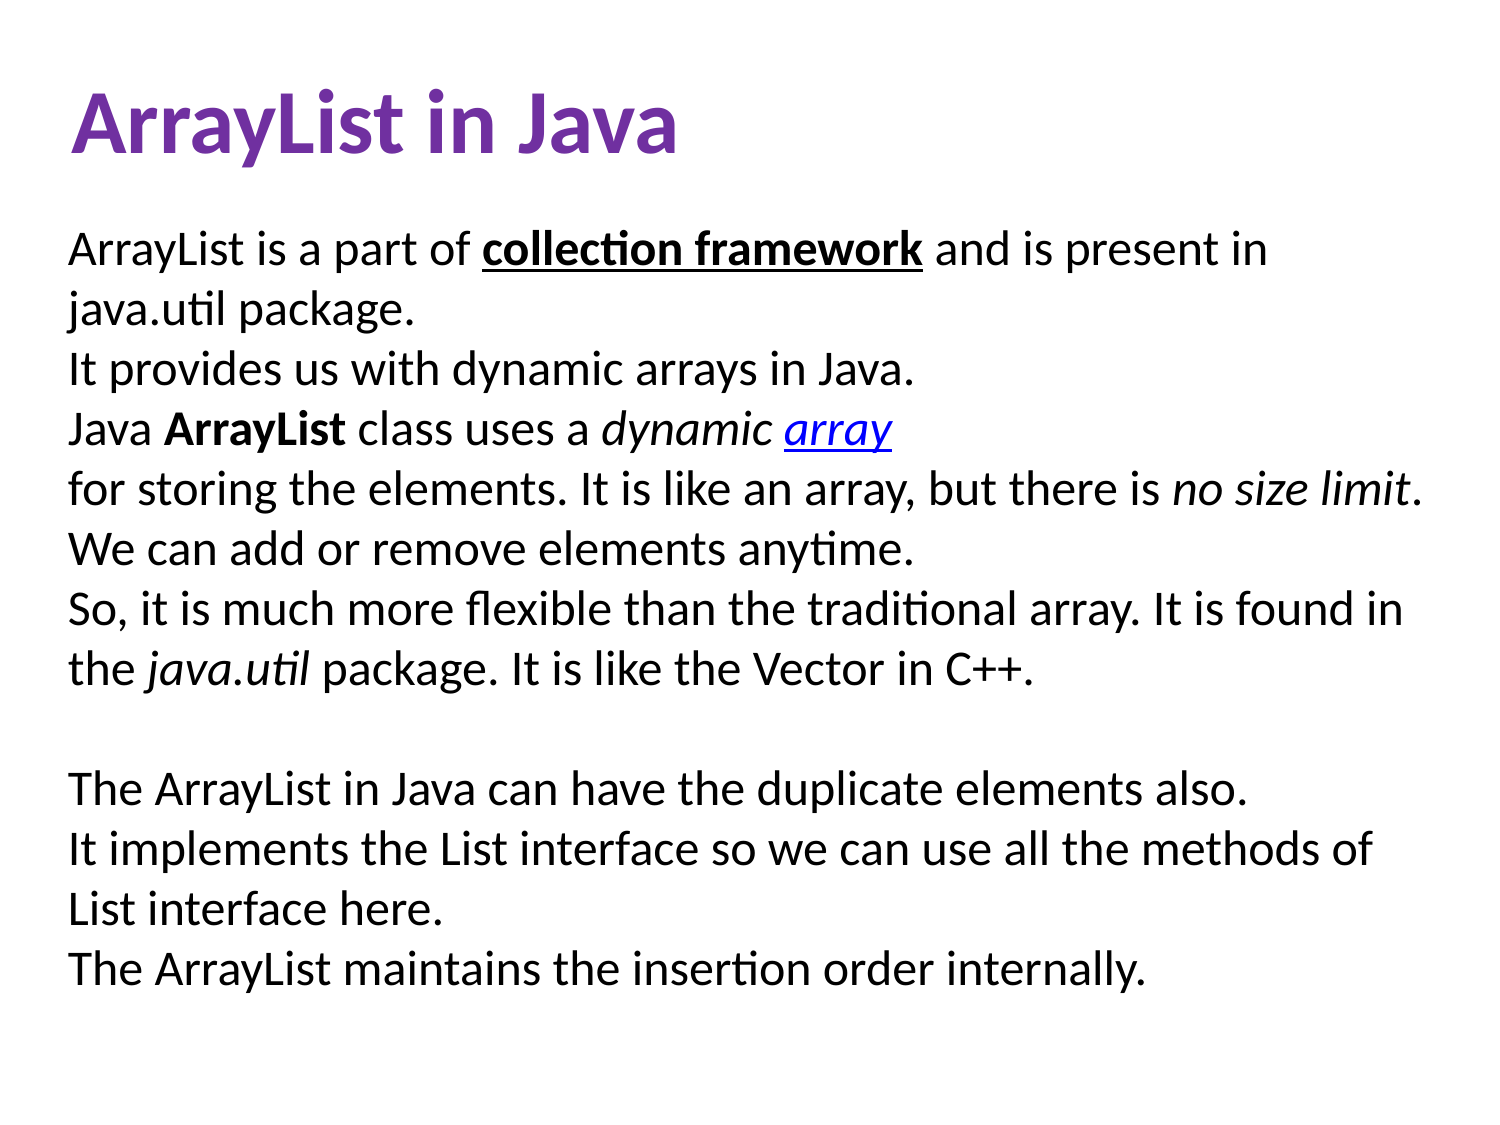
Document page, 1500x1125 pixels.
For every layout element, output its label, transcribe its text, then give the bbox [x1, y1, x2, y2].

text_box ArrayList is a part of collection framework and is present in java.util package. It provides us with dynamic arrays in Java. Java ArrayList class uses a dynamic array for storing the elements. It is like an array, but there is no size limit. We can add or remove elements anytime. So, it is much more flexible than the traditional array. It is found in the java.util package. It is like the Vector in C++. The ArrayList in Java can have the duplicate elements also. It implements the List interface so we can use all the methods of List interface here. The ArrayList maintains the insertion order internally. [53, 208, 1447, 1063]
text_box ArrayList in Java [56, 54, 696, 180]
